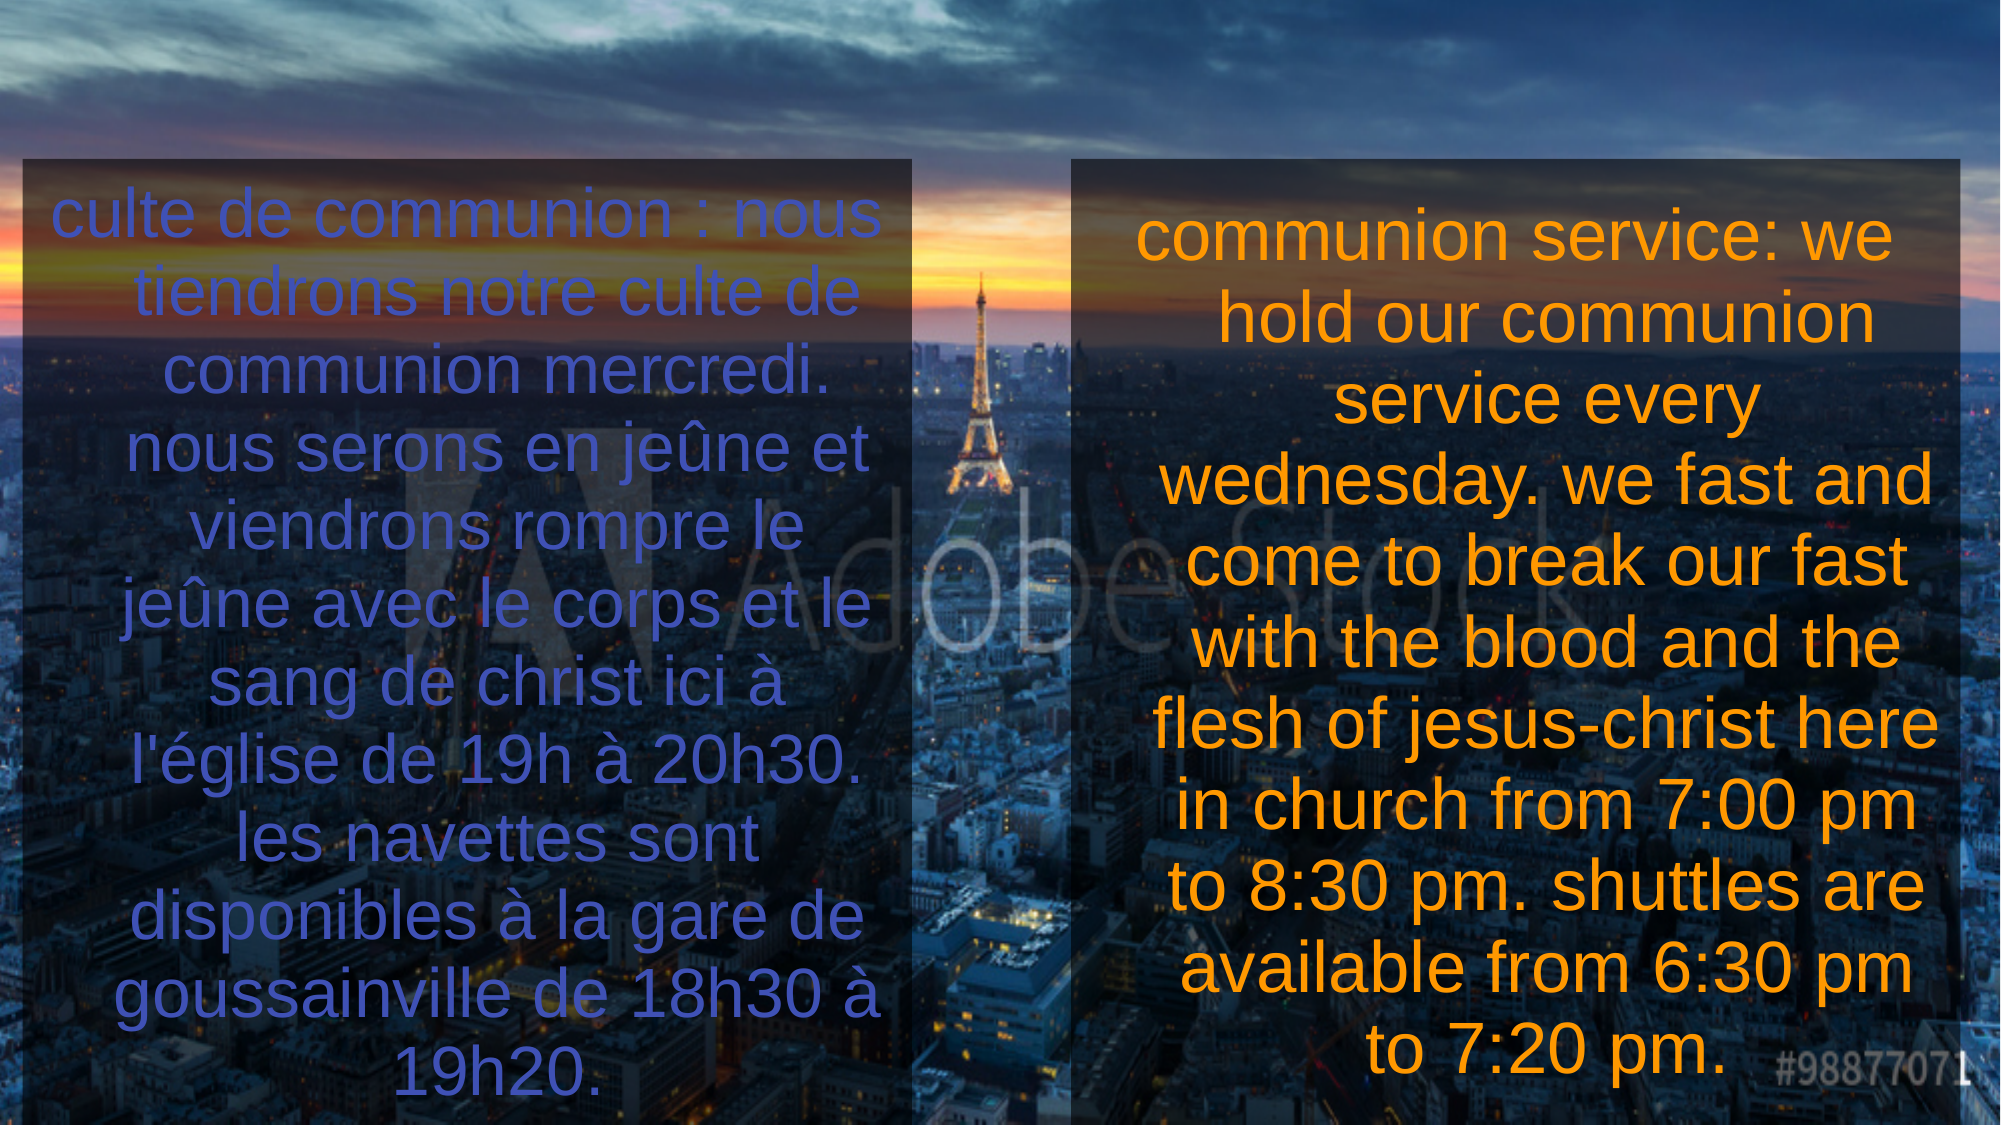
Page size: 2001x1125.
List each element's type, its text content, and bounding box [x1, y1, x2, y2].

list communion service: we hold our communion service every wednesday. we fast and come to break our fast with the blood and the flesh of jesus-christ here in church from 7:00 pm to 8:30 pm. shuttles are available from 6:30 pm to 7:20 pm. [1071, 158, 1961, 1125]
list culte de communion : nous tiendrons notre culte de communion mercredi. nous serons en jeûne et viendrons rompre le jeûne avec le corps et le sang de christ ici à l'église de 19h à 20h30. les navettes sont disponibles à la gare de goussainville de 18h30 à 19h20. [22, 158, 912, 1125]
picture [0, 0, 2001, 1125]
